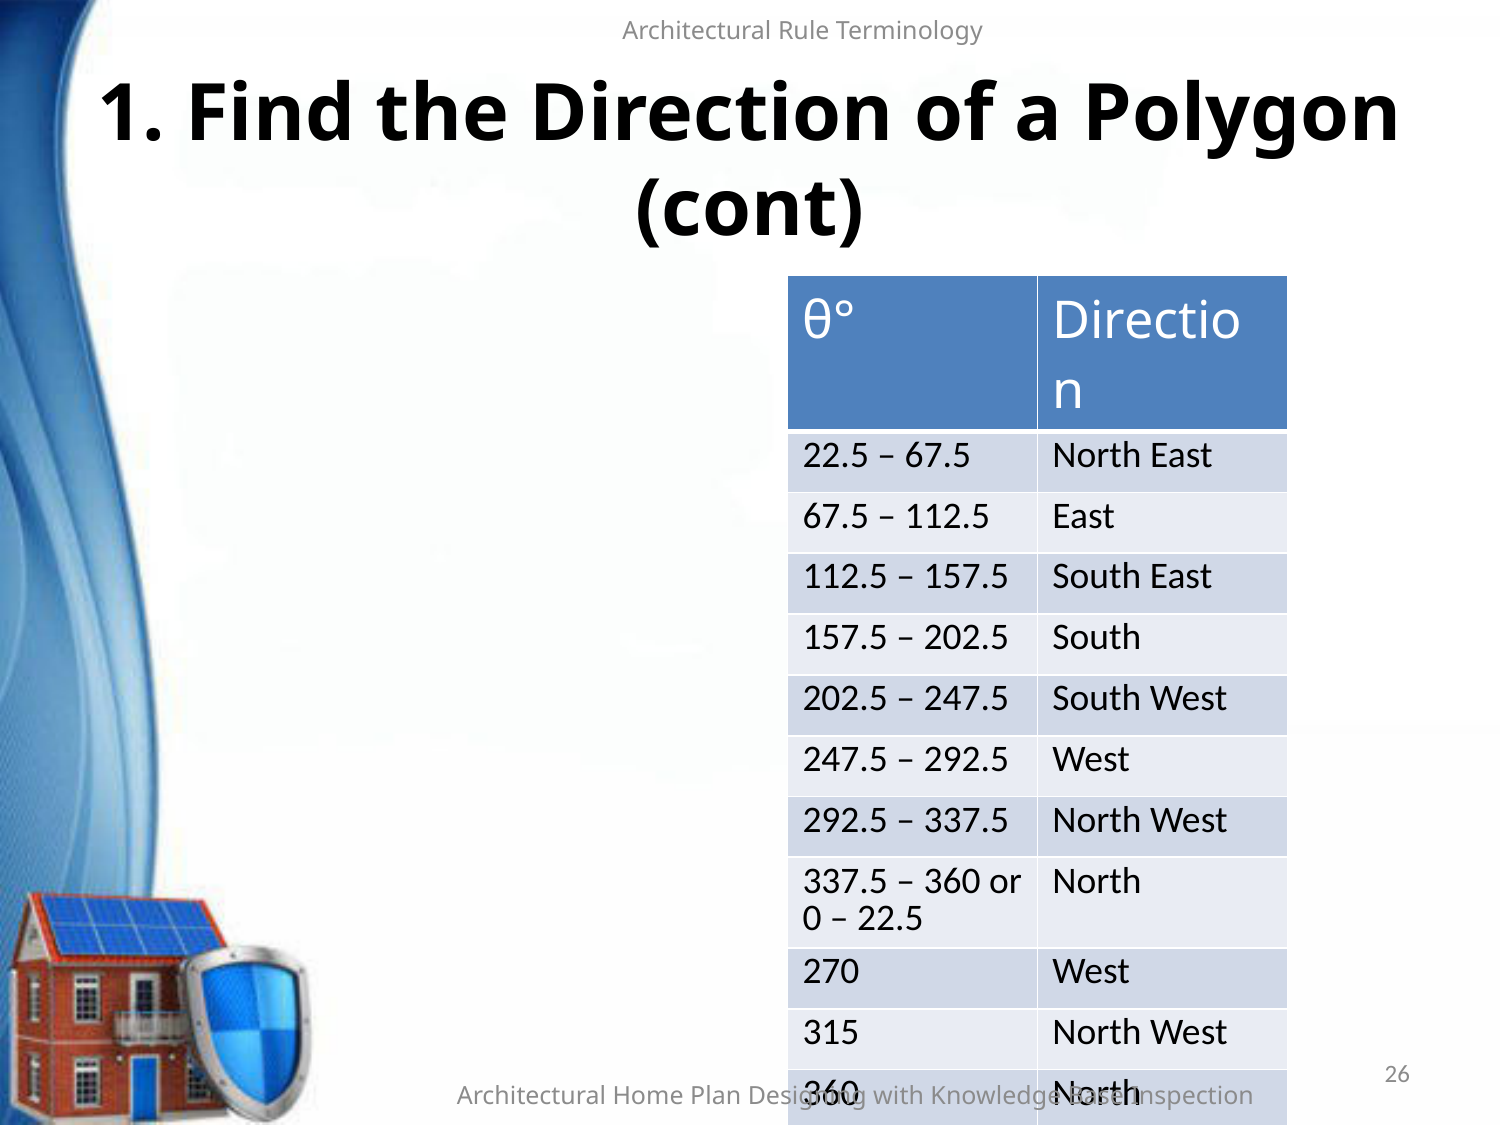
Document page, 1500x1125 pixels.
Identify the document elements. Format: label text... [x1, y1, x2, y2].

table_cell 315 [788, 1010, 1037, 1065]
table_cell 22.5 – 67.5 [788, 434, 1037, 492]
table_cell 270 [788, 949, 1037, 1008]
slide_number 26 [1074, 1042, 1425, 1103]
table_cell 337.5 – 360 or 0 – 22.5 [788, 858, 1037, 947]
picture [0, 0, 1500, 1125]
table_cell North East [1038, 434, 1287, 492]
table_cell West [1038, 949, 1287, 1008]
text_box [174, 262, 1475, 1055]
table_cell 157.5 – 202.5 [788, 615, 1037, 674]
table_cell 67.5 – 112.5 [788, 493, 1037, 552]
table_cell North West [1038, 797, 1287, 856]
table_cell 112.5 – 157.5 [788, 554, 1037, 613]
table_cell 292.5 – 337.5 [788, 797, 1037, 856]
table_header θ° [788, 276, 1037, 429]
table_cell South West [1038, 676, 1287, 735]
footer Architectural Home Plan Designing with Knowledge Base Inspection [375, 1065, 1338, 1125]
table_cell West [1038, 737, 1287, 796]
text_box Architectural Rule Terminology [324, 0, 1288, 60]
table_header Direction [1038, 276, 1287, 429]
table_cell East [1038, 493, 1287, 552]
text_box 1. Find the Direction of a Polygon (cont) [74, 62, 1425, 250]
table_cell South [1038, 615, 1287, 674]
table_cell 247.5 – 292.5 [788, 737, 1037, 796]
table_cell 202.5 – 247.5 [788, 676, 1037, 735]
table_cell South East [1038, 554, 1287, 613]
table_cell North [1038, 858, 1287, 947]
table_cell North West [1038, 1010, 1287, 1065]
